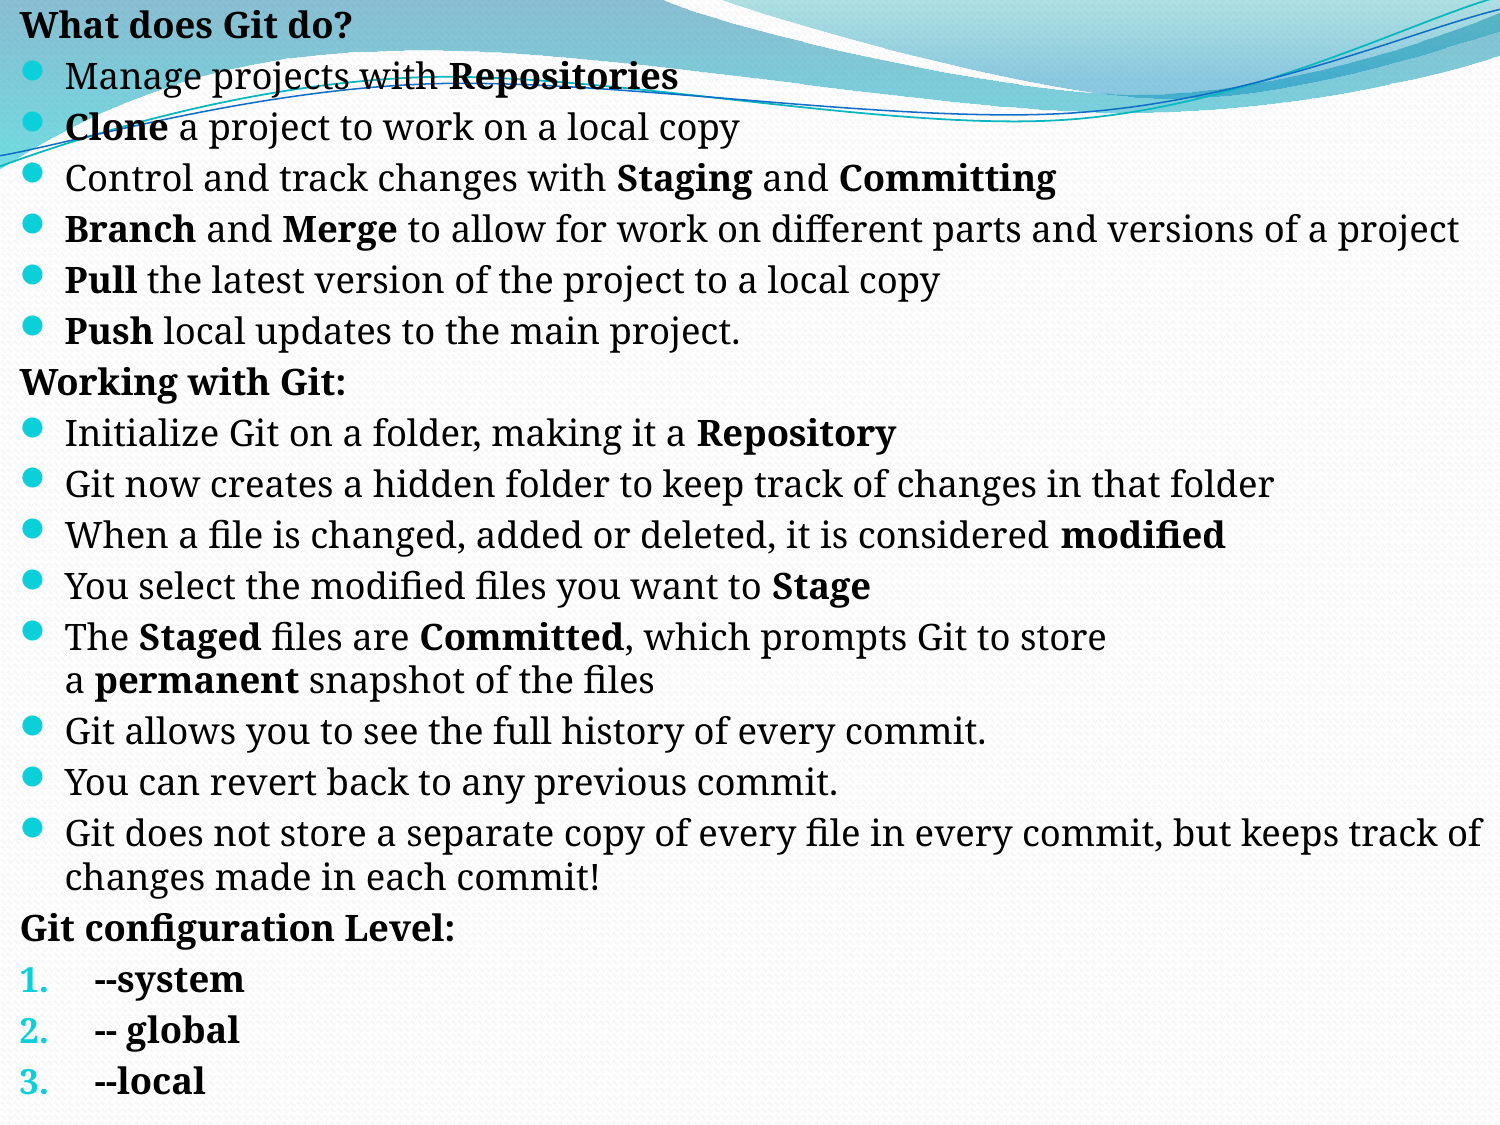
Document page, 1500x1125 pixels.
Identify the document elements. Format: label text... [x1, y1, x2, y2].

list What does Git do? Manage projects with Repositories Clone a project to work on a local copy Control and track changes with Staging and Committing Branch and Merge to allow for work on different parts and versions of a project Pull the latest version of the project to a local copy Push local updates to the main project. Working with Git: Initialize Git on a folder, making it a Repository Git now creates a hidden folder to keep track of changes in that folder When a file is changed, added or deleted, it is considered modified You select the modified files you want to Stage The Staged files are Committed, which prompts Git to store a permanent snapshot of the files Git allows you to see the full history of every commit. You can revert back to any previous commit. Git does not store a separate copy of every file in every commit, but keeps track of changes made in each commit! Git configuration Level: --system -- global --local [4, 0, 1500, 1125]
